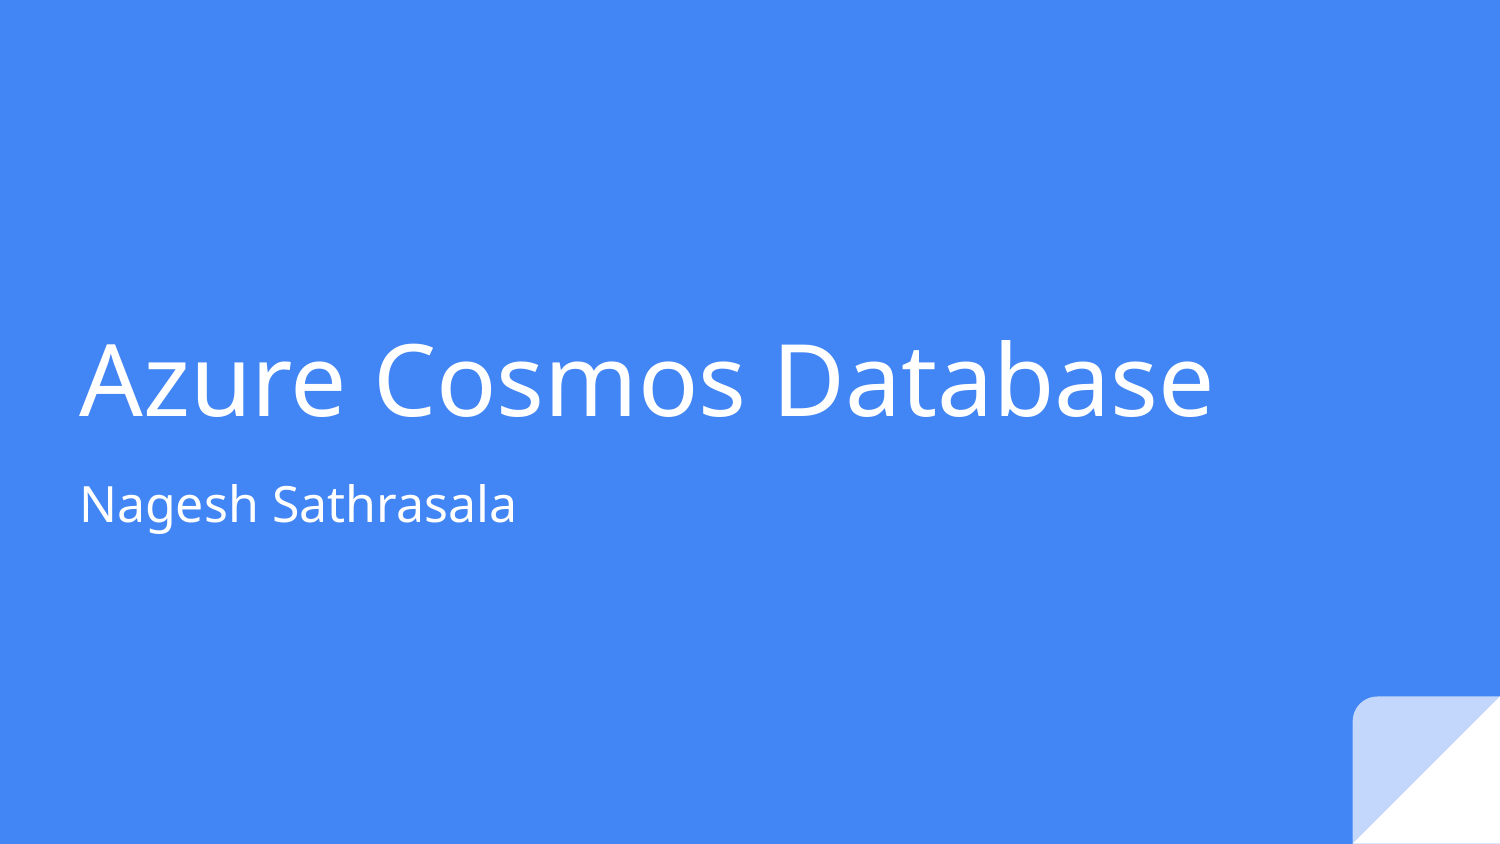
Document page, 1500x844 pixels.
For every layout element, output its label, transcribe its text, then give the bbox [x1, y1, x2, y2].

title Azure Cosmos Database [64, 298, 1413, 452]
subtitle Nagesh Sathrasala [64, 457, 1413, 529]
